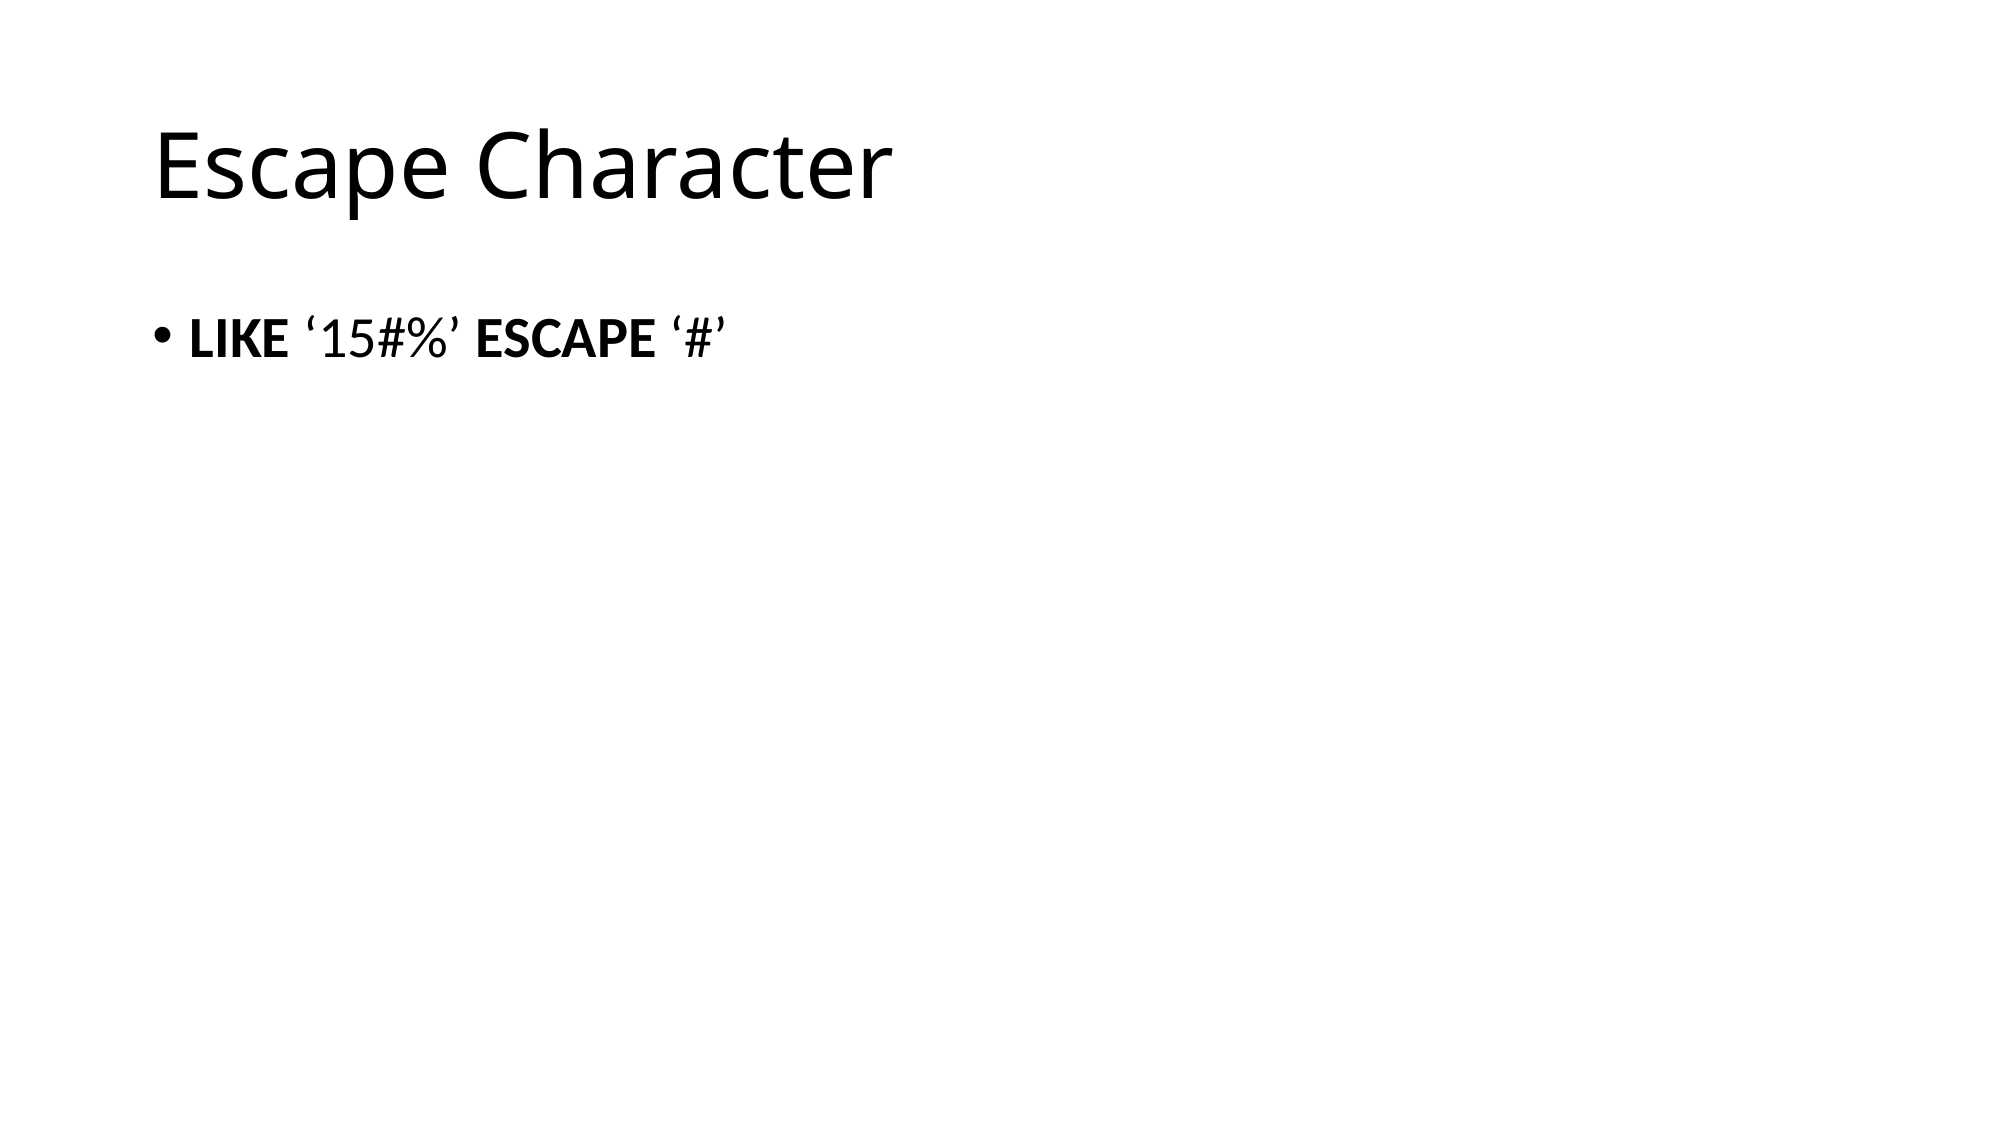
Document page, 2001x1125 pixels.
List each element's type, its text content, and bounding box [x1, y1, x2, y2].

title Escape Character [137, 59, 1863, 278]
list LIKE ‘15#%’ ESCAPE ‘#’ [137, 299, 1863, 1014]
